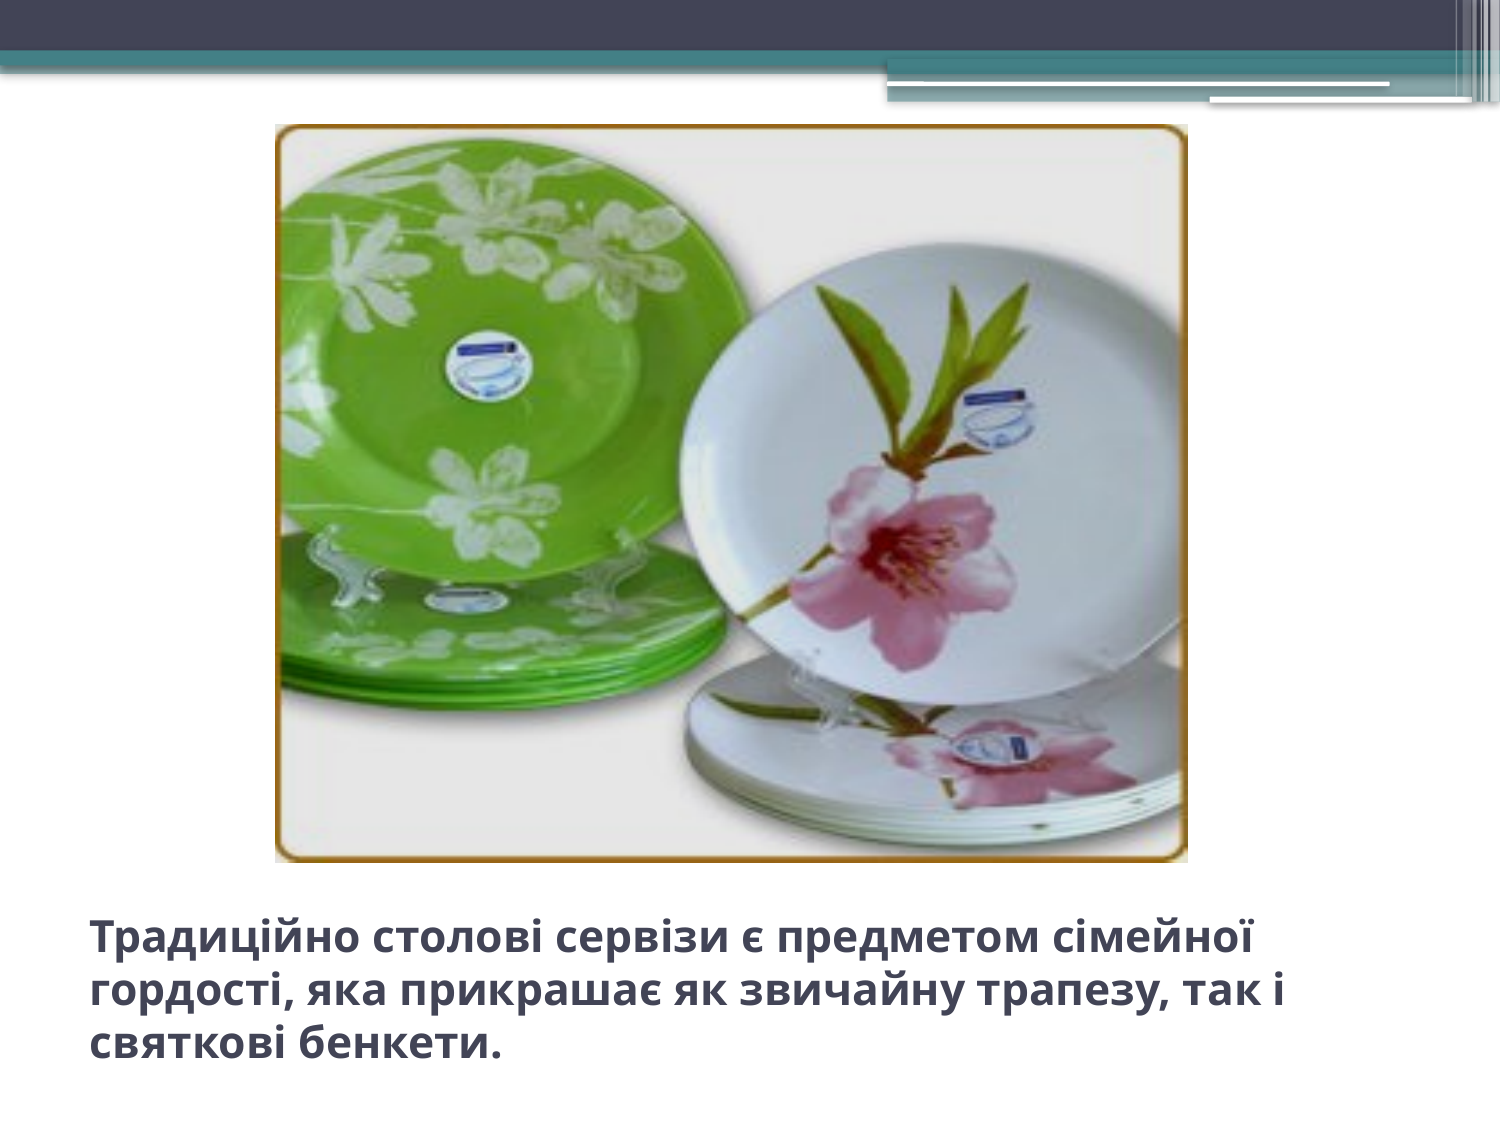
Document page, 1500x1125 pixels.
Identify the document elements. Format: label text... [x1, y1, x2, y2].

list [274, 124, 1188, 863]
title Традиційно столові сервізи є предметом сімейної гордості, яка прикрашає як звичайну трапезу, так і святкові бенкети. [75, 900, 1425, 1075]
